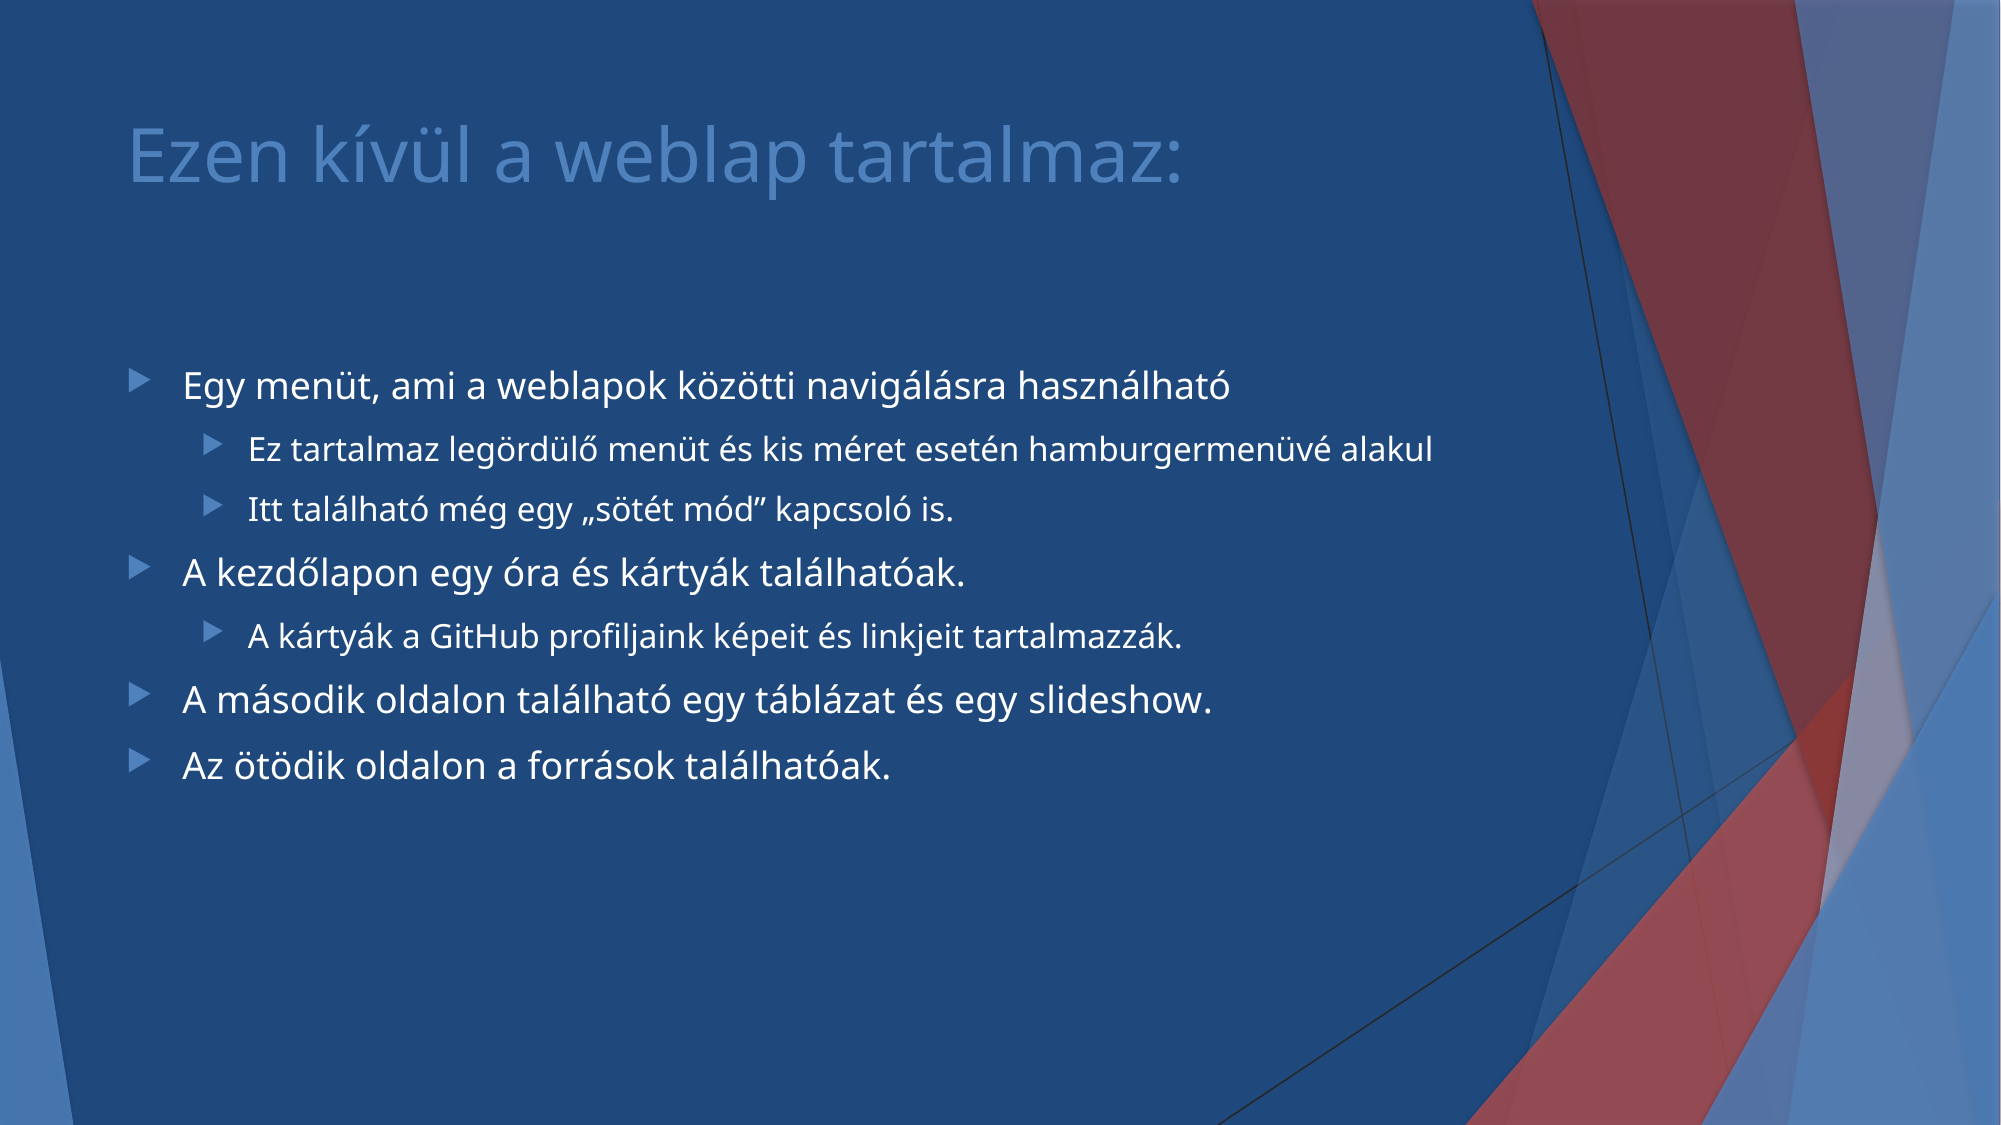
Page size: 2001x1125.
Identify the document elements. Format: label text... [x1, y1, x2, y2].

list Egy menüt, ami a weblapok közötti navigálásra használható Ez tartalmaz legördülő menüt és kis méret esetén hamburgermenüvé alakul Itt található még egy „sötét mód” kapcsoló is. A kezdőlapon egy óra és kártyák találhatóak. A kártyák a GitHub profiljaink képeit és linkjeit tartalmazzák. A második oldalon található egy táblázat és egy slideshow. Az ötödik oldalon a források találhatóak. [111, 354, 1522, 992]
title Ezen kívül a weblap tartalmaz: [111, 99, 1522, 317]
